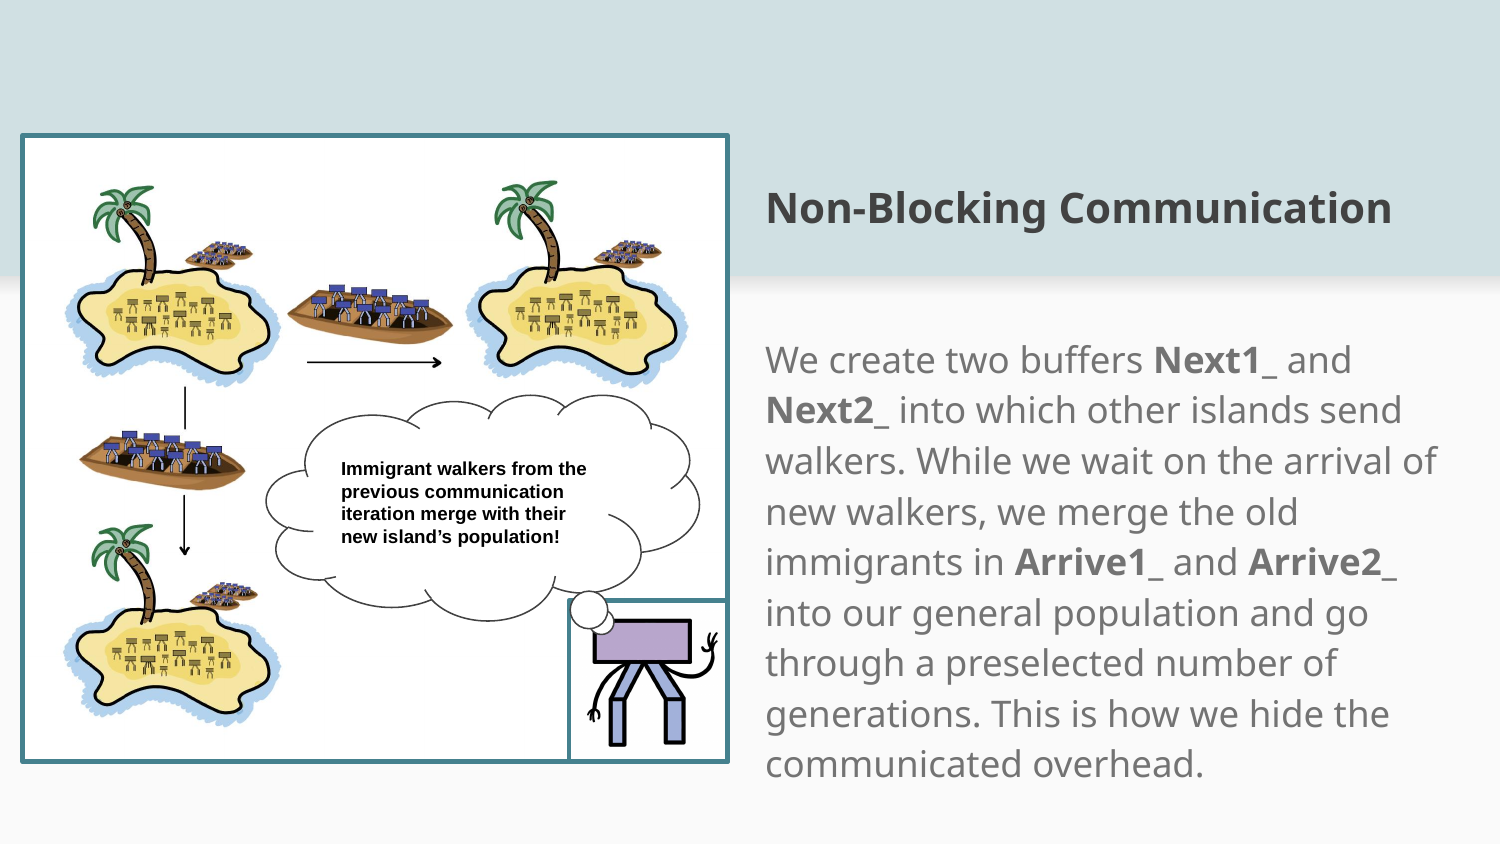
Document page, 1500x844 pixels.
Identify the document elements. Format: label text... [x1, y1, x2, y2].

list We create two buffers Next1_ and Next2_ into which other islands send walkers. While we wait on the arrival of new walkers, we merge the old immigrants in Arrive1_ and Arrive2_ into our general population and go through a preselected number of generations. This is how we hide the communicated overhead. [750, 314, 1471, 804]
title Non-Blocking Communication [750, 121, 1427, 248]
picture [24, 137, 726, 760]
